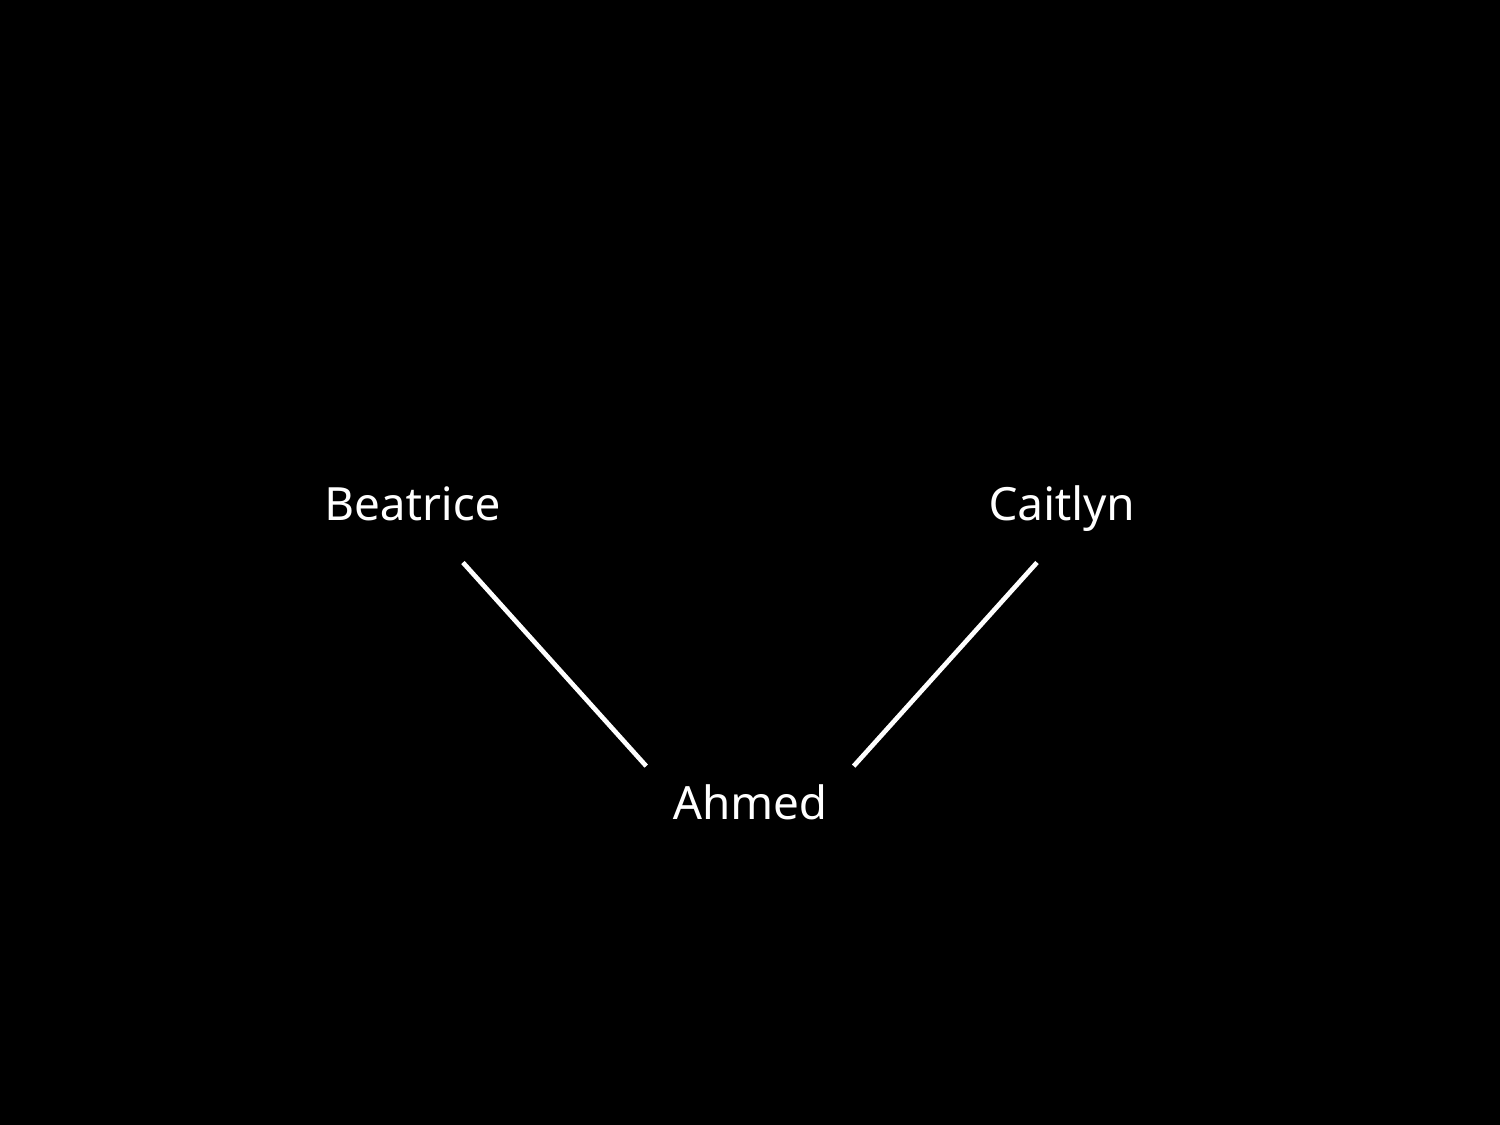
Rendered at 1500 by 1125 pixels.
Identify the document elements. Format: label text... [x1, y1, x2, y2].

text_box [462, 562, 647, 767]
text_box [853, 562, 1038, 767]
text_box Caitlyn [965, 466, 1158, 537]
text_box Ahmed [658, 766, 842, 836]
text_box Beatrice [309, 466, 516, 537]
